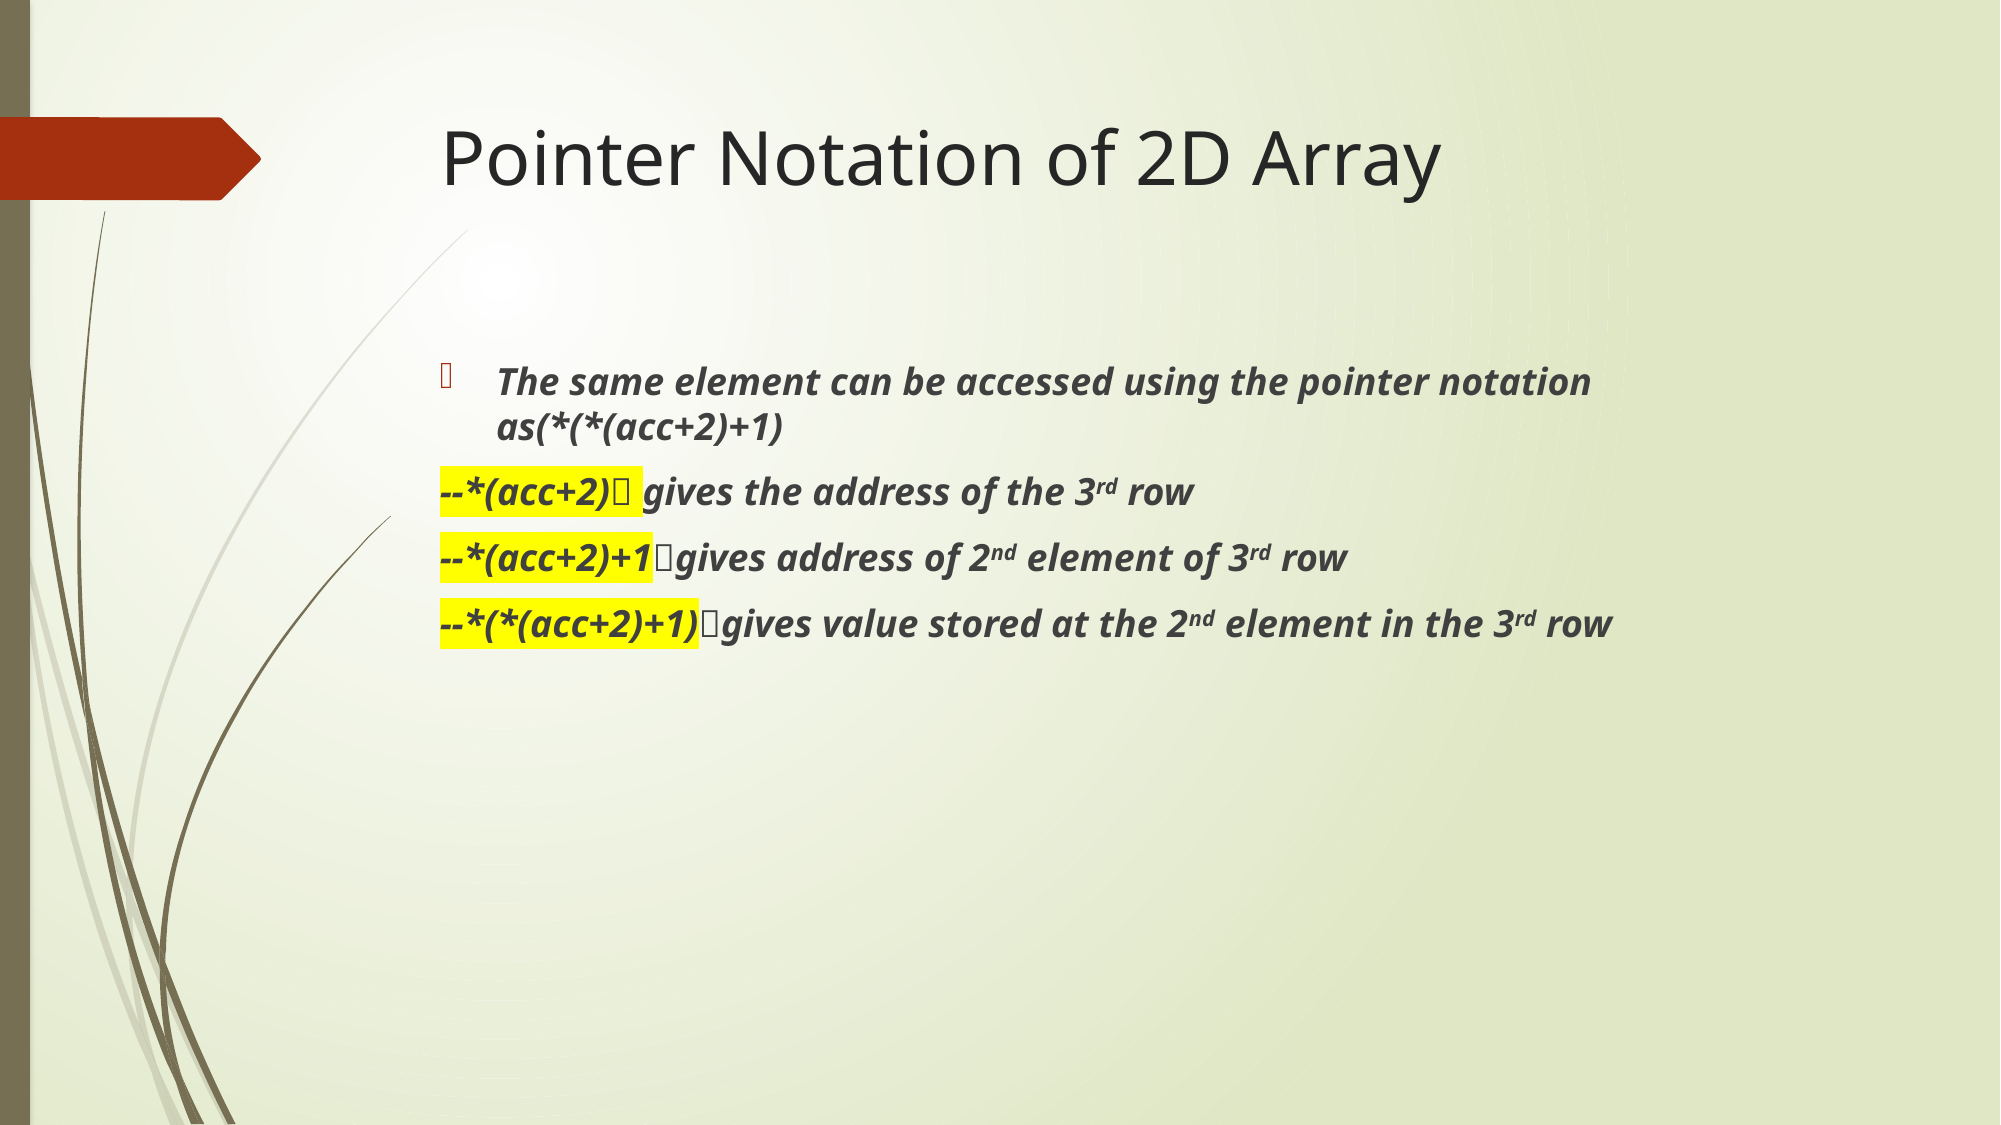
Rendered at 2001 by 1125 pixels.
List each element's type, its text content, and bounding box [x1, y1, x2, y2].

list The same element can be accessed using the pointer notation as(*(*(acc+2)+1) --*(acc+2) gives the address of the 3rd row --*(acc+2)+1gives address of 2nd element of 3rd row --*(*(acc+2)+1)gives value stored at the 2nd element in the 3rd row [424, 350, 1888, 970]
title Pointer Notation of 2D Array [425, 102, 1888, 313]
